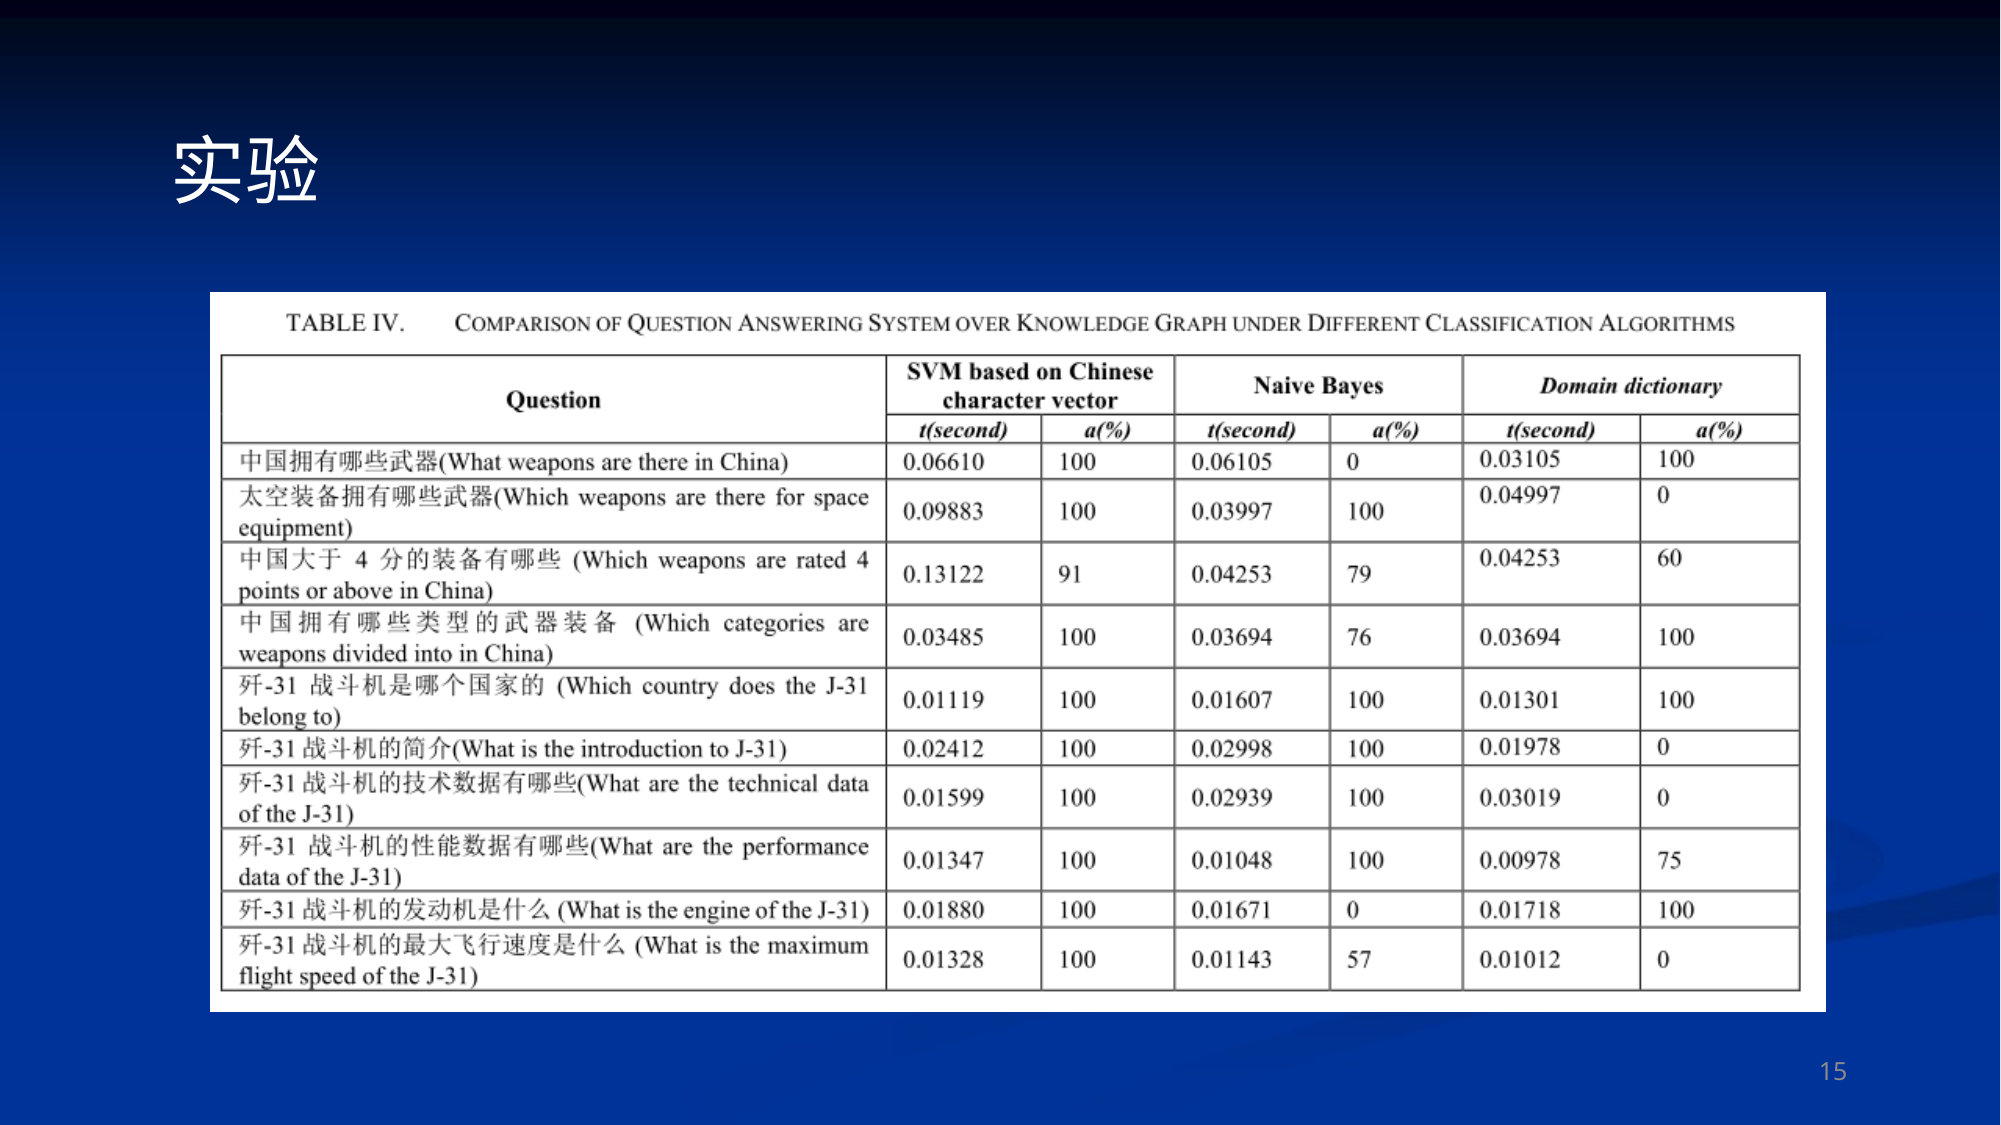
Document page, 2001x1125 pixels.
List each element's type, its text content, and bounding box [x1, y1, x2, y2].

slide_number 15 [1412, 1042, 1863, 1103]
text_box 实验 [120, 116, 812, 222]
picture [0, 0, 2001, 1125]
